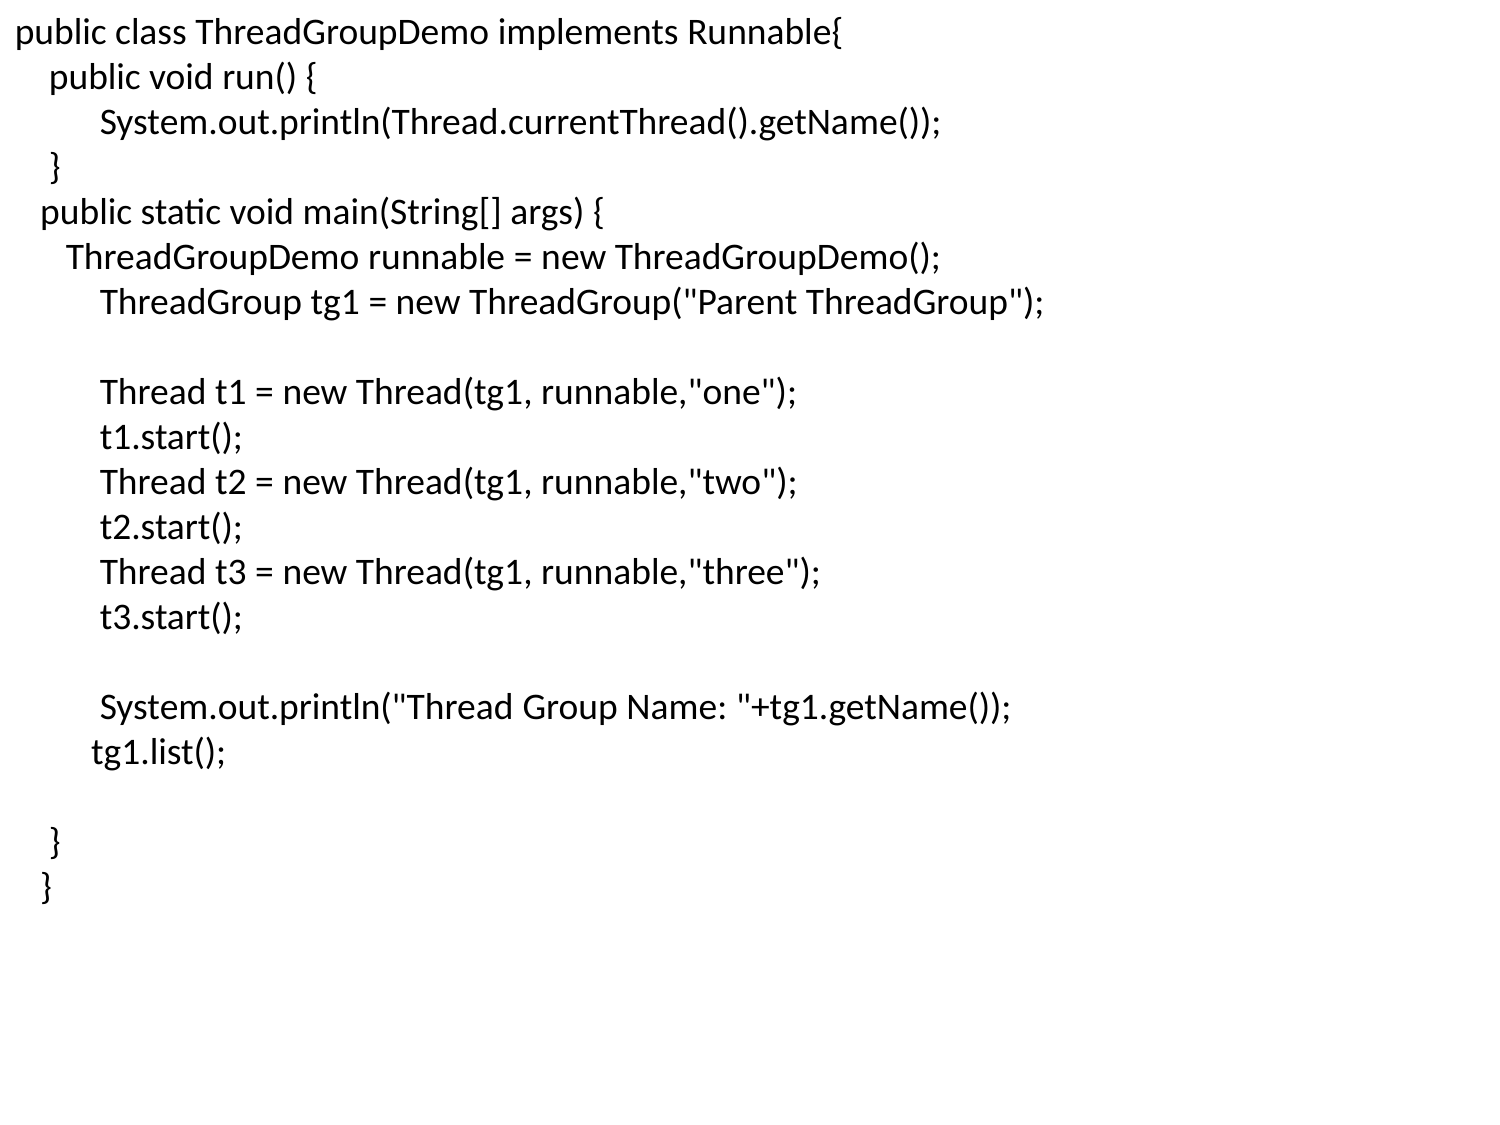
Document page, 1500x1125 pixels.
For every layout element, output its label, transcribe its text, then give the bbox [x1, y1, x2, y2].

text_box public class ThreadGroupDemo implements Runnable{ public void run() { System.out.println(Thread.currentThread().getName()); } public static void main(String[] args) { ThreadGroupDemo runnable = new ThreadGroupDemo(); ThreadGroup tg1 = new ThreadGroup("Parent ThreadGroup"); Thread t1 = new Thread(tg1, runnable,"one"); t1.start(); Thread t2 = new Thread(tg1, runnable,"two"); t2.start(); Thread t3 = new Thread(tg1, runnable,"three"); t3.start(); System.out.println("Thread Group Name: "+tg1.getName()); tg1.list(); } } [0, 0, 1459, 915]
